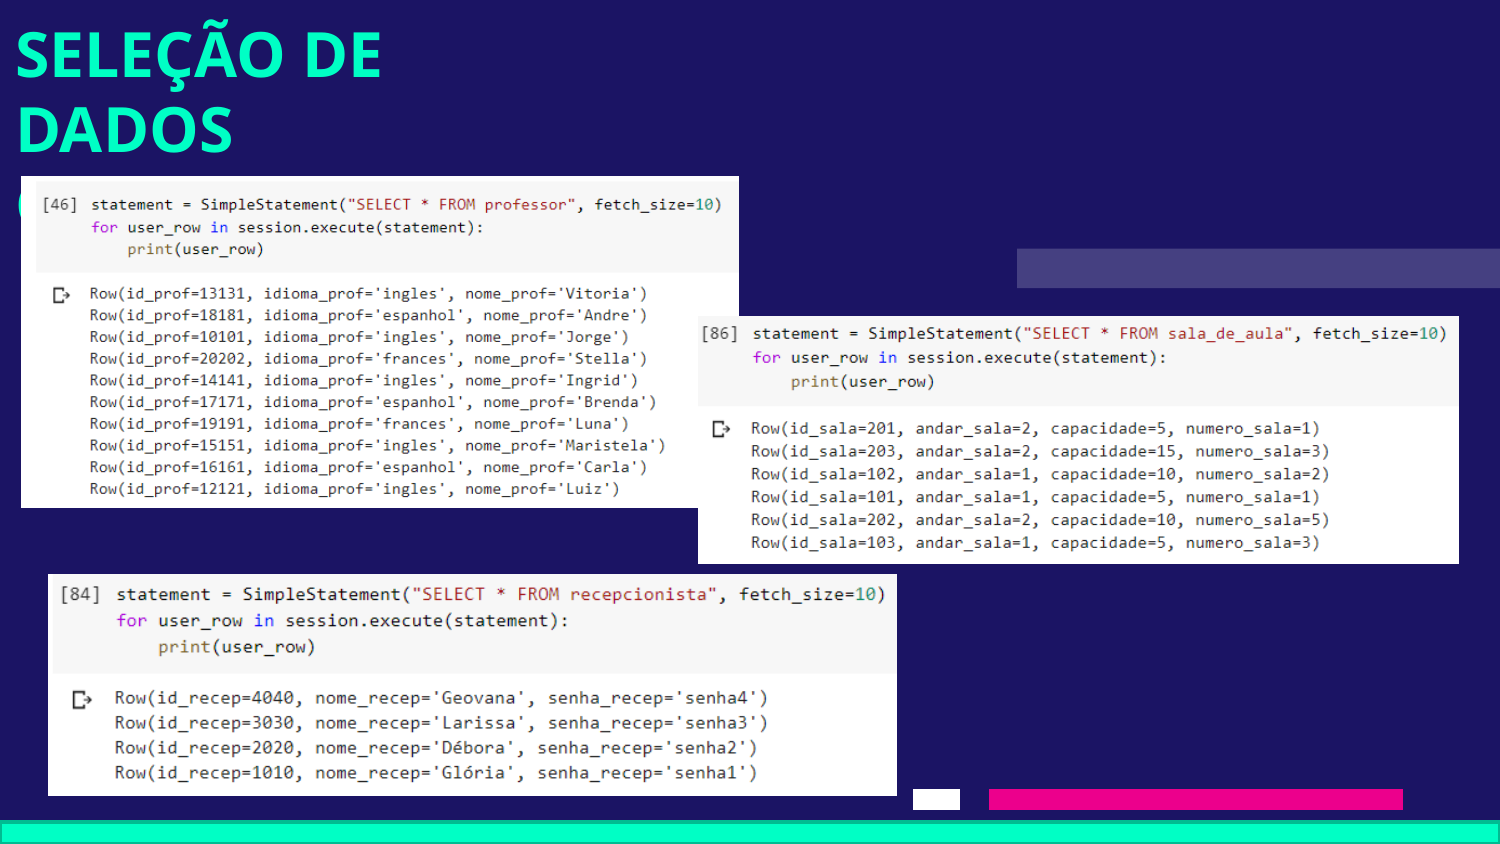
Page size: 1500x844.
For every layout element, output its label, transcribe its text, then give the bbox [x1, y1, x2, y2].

picture [20, 176, 1460, 565]
text_box [0, 820, 1500, 844]
title SELEÇÃO DE DADOS CASSANDRA [0, 0, 623, 110]
picture [48, 574, 897, 797]
